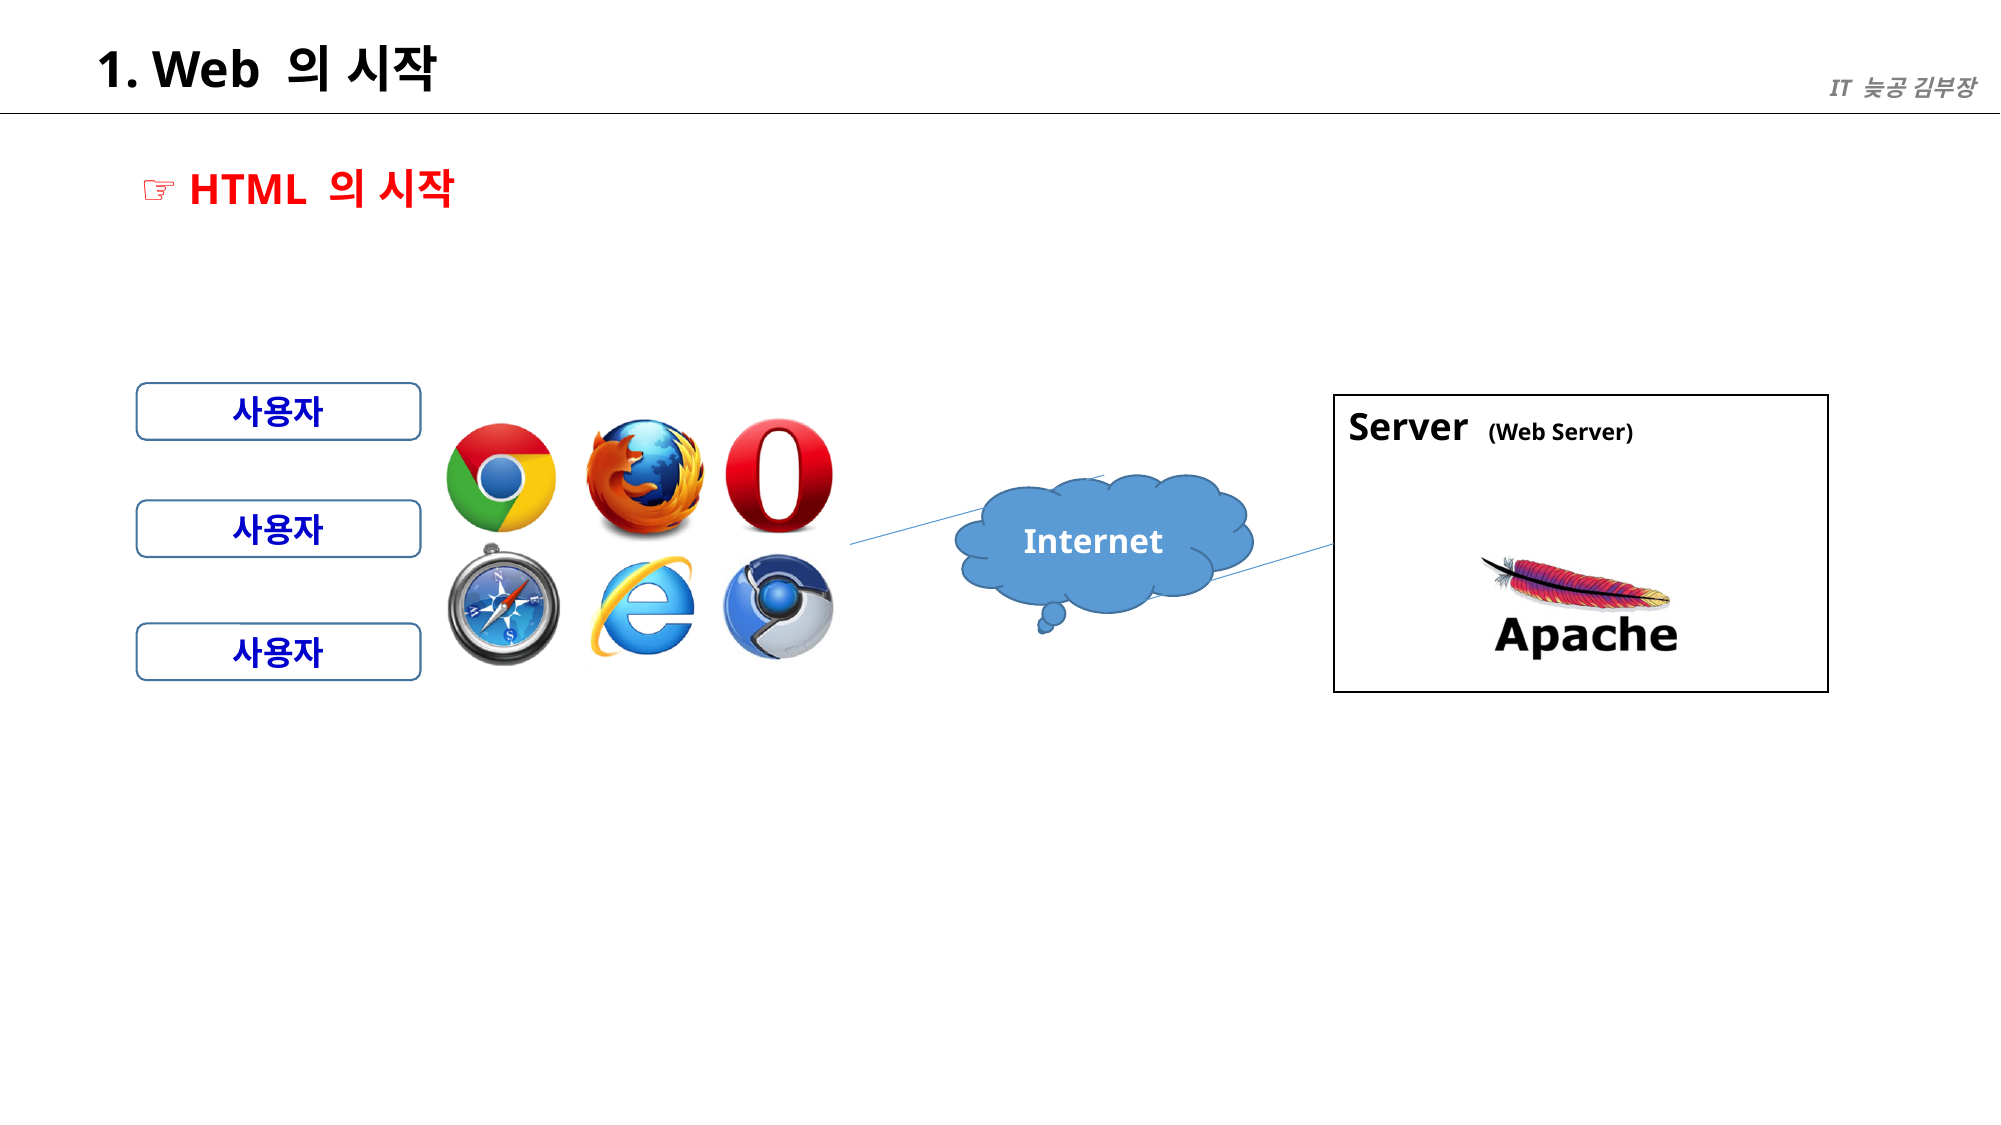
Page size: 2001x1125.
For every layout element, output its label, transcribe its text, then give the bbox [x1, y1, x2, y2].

text_box 사용자 [135, 499, 422, 559]
picture [1473, 543, 1688, 663]
text_box IT 늦공 김부장 [1815, 66, 1991, 109]
text_box 사용자 [135, 622, 422, 682]
text_box 1. Web 의 시작 [82, 29, 454, 105]
picture [435, 408, 850, 681]
text_box 사용자 [135, 382, 422, 441]
text_box Internet [954, 474, 1255, 635]
text_box Server (Web Server) [1333, 394, 1829, 693]
text_box ☞ HTML 의 시작 [125, 155, 471, 221]
